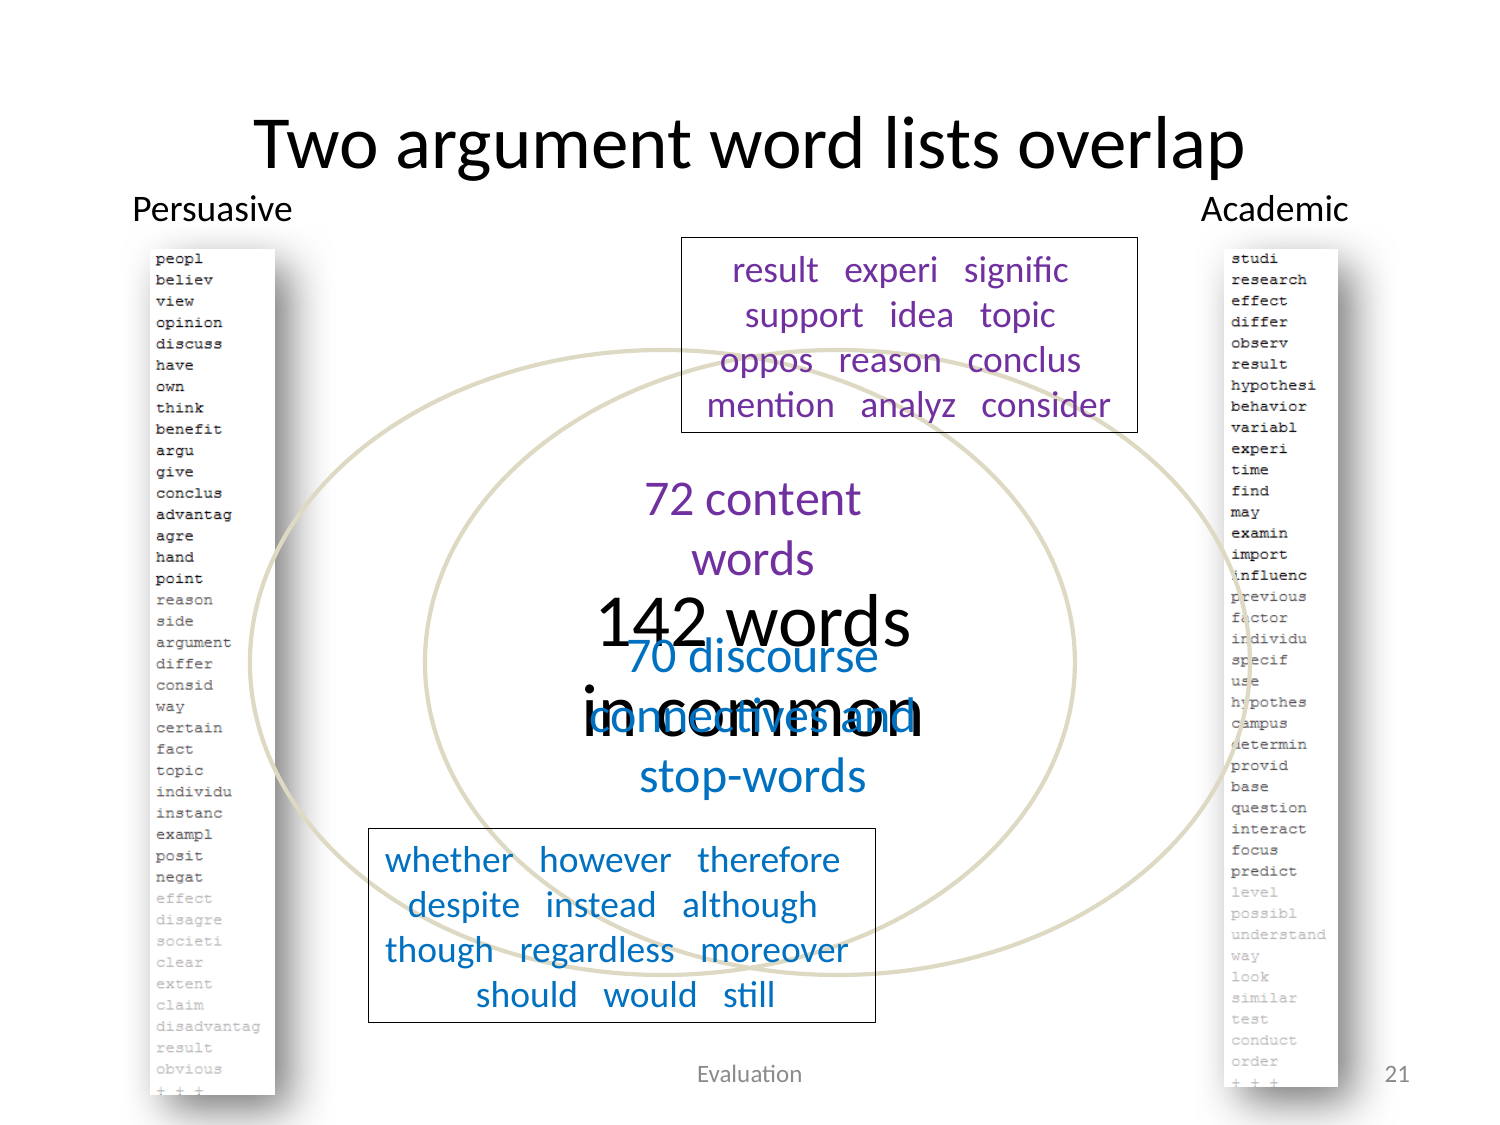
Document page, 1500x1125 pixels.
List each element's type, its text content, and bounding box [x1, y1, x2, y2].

text_box Academic [1186, 176, 1364, 237]
slide_number 21 [1074, 1042, 1425, 1103]
picture [1224, 249, 1338, 1087]
text_box result experi signific support idea topic oppos reason conclus mention analyz consider [679, 235, 1140, 348]
text_box whether however therefore despite instead although though regardless moreover should would still [366, 984, 877, 1025]
footer Evaluation [512, 1042, 988, 1103]
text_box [249, 349, 1251, 976]
picture [150, 249, 276, 1095]
title Two argument word lists overlap [75, 45, 1425, 233]
text_box Persuasive [117, 176, 309, 237]
